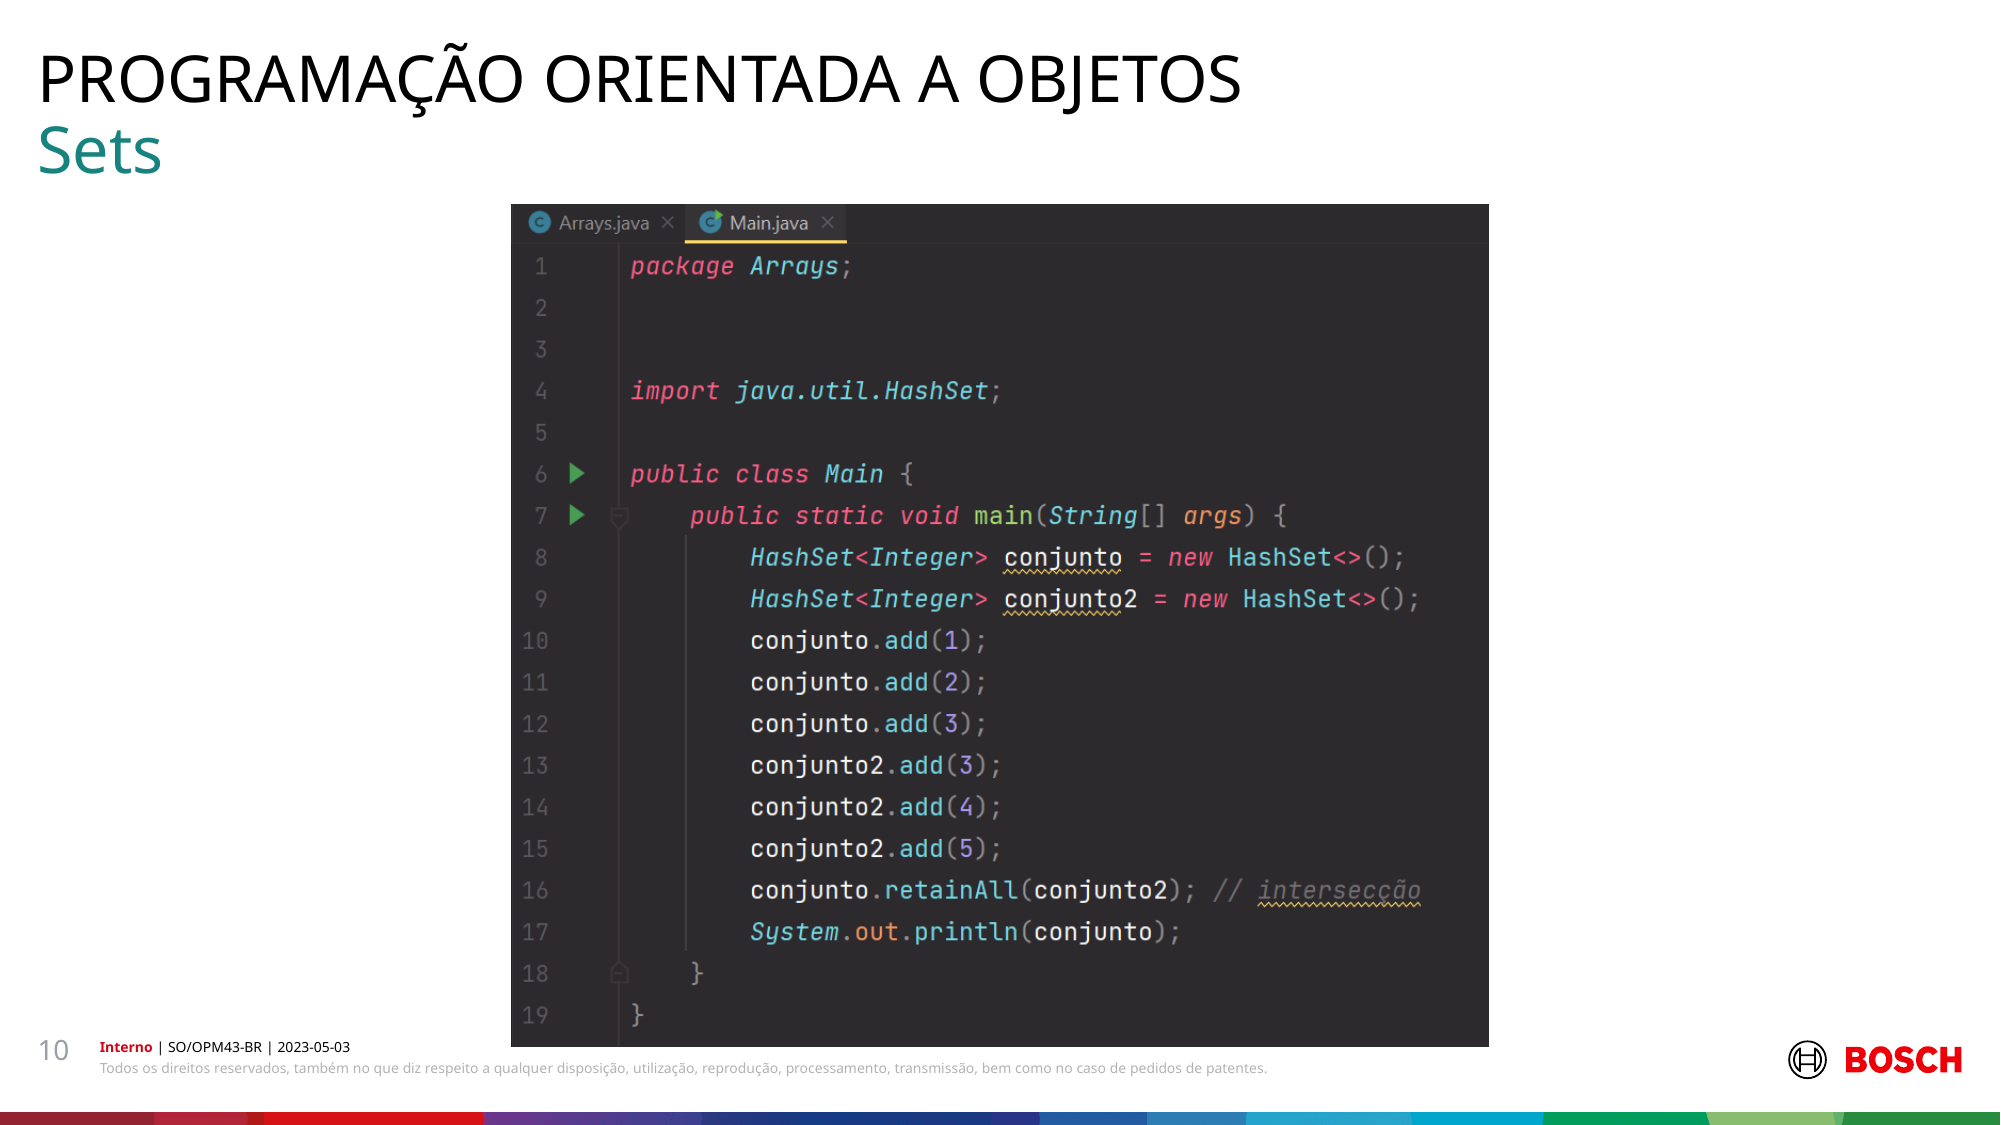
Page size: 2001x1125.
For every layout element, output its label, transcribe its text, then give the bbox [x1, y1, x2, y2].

picture [511, 204, 1489, 1047]
picture [0, 1112, 1411, 1125]
picture [1542, 1112, 2000, 1125]
title Sets [37, 119, 1963, 189]
list PROGRAMAÇÃO ORIENTADA A OBJETOS [37, 47, 1963, 119]
slide_number 10 [37, 1033, 90, 1108]
